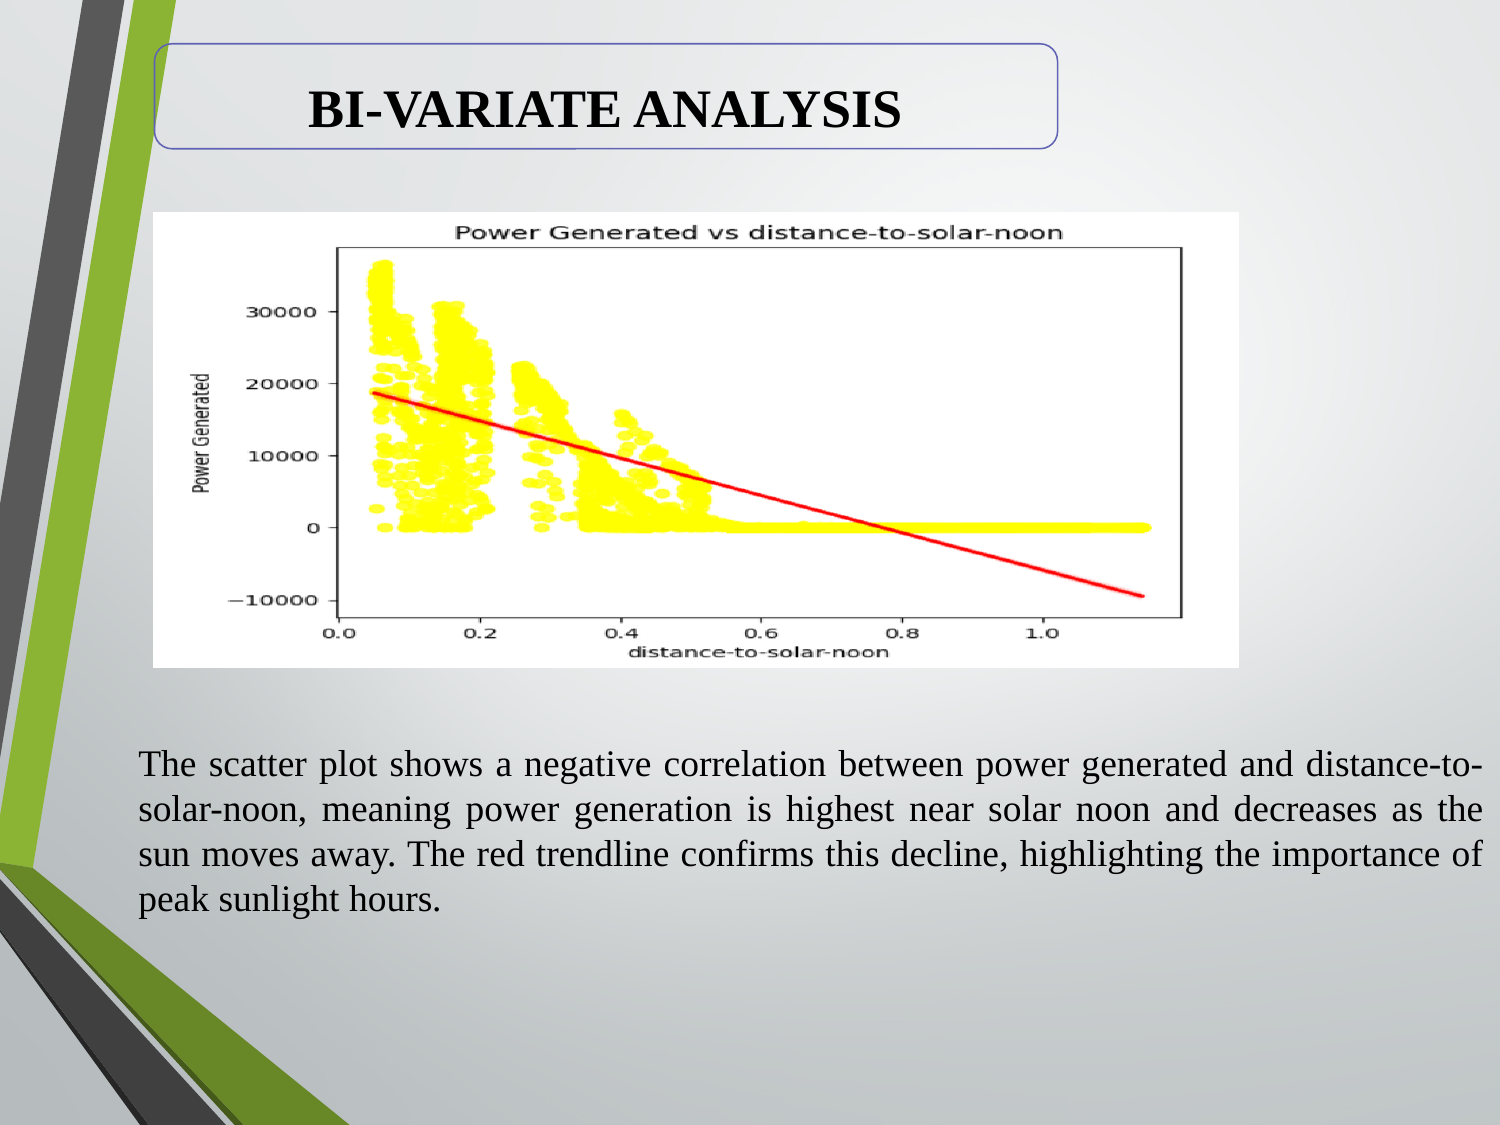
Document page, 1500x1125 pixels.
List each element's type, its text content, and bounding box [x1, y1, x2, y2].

text_box BI-VARIATE ANALYSIS [154, 43, 1058, 149]
picture [153, 212, 1239, 669]
text_box The scatter plot shows a negative correlation between power generated and distance-to-solar-noon, meaning power generation is highest near solar noon and decreases as the sun moves away. The red trendline confirms this decline, highlighting the importance of peak sunlight hours. [123, 731, 1500, 927]
